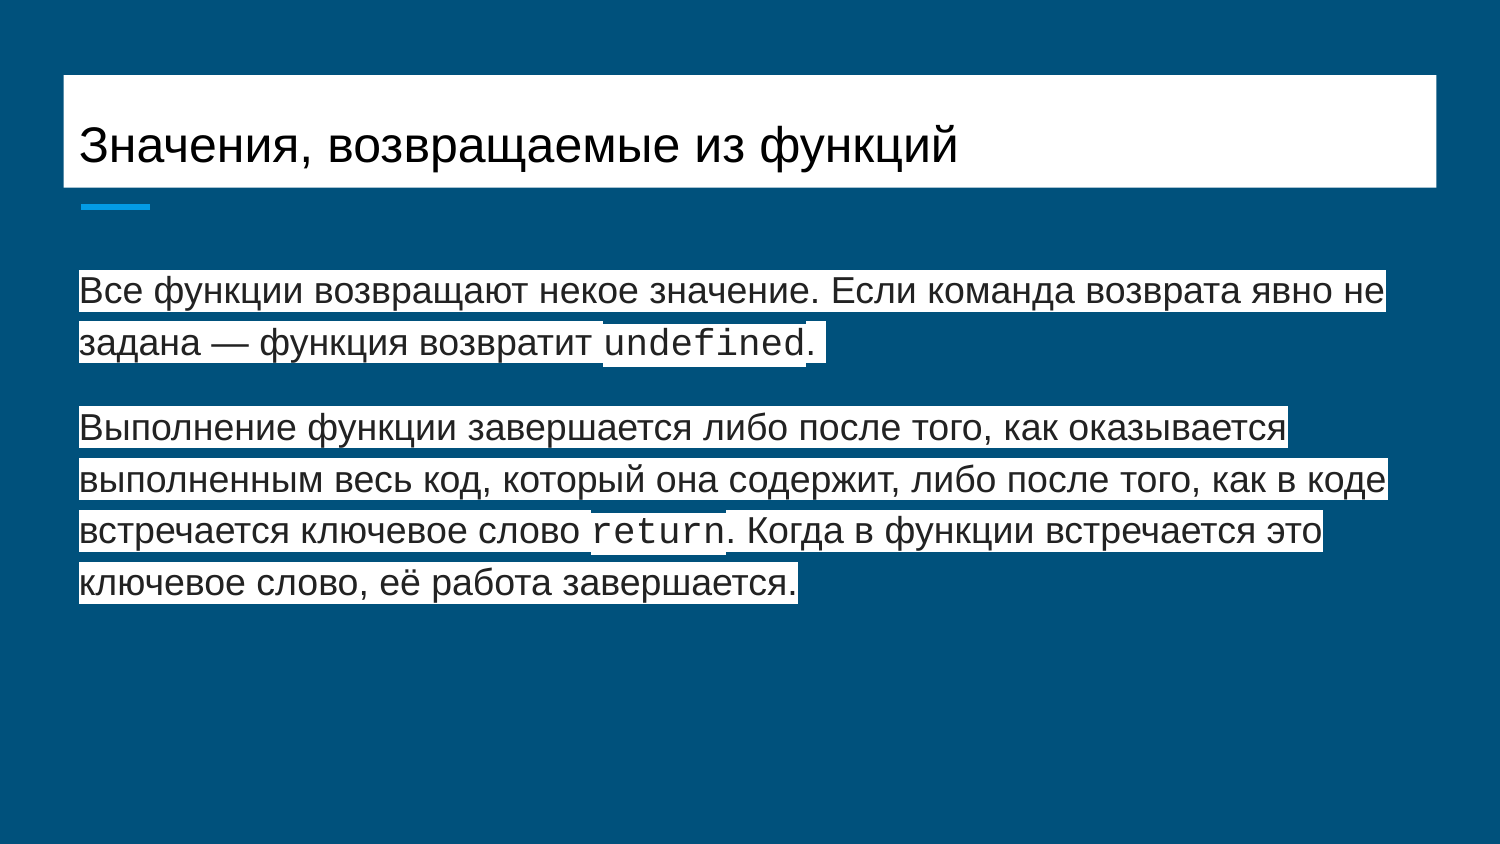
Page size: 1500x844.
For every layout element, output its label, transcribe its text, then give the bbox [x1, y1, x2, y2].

list Все функции возвращают некое значение. Если команда возврата явно не задана — функция возвратит undefined. Выполнение функции завершается либо после того, как оказывается выполненным весь код, который она содержит, либо после того, как в коде встречается ключевое слово return. Когда в функции встречается это ключевое слово, её работа завершается. [63, 244, 1437, 750]
title Значения, возвращаемые из функций [63, 75, 1437, 188]
